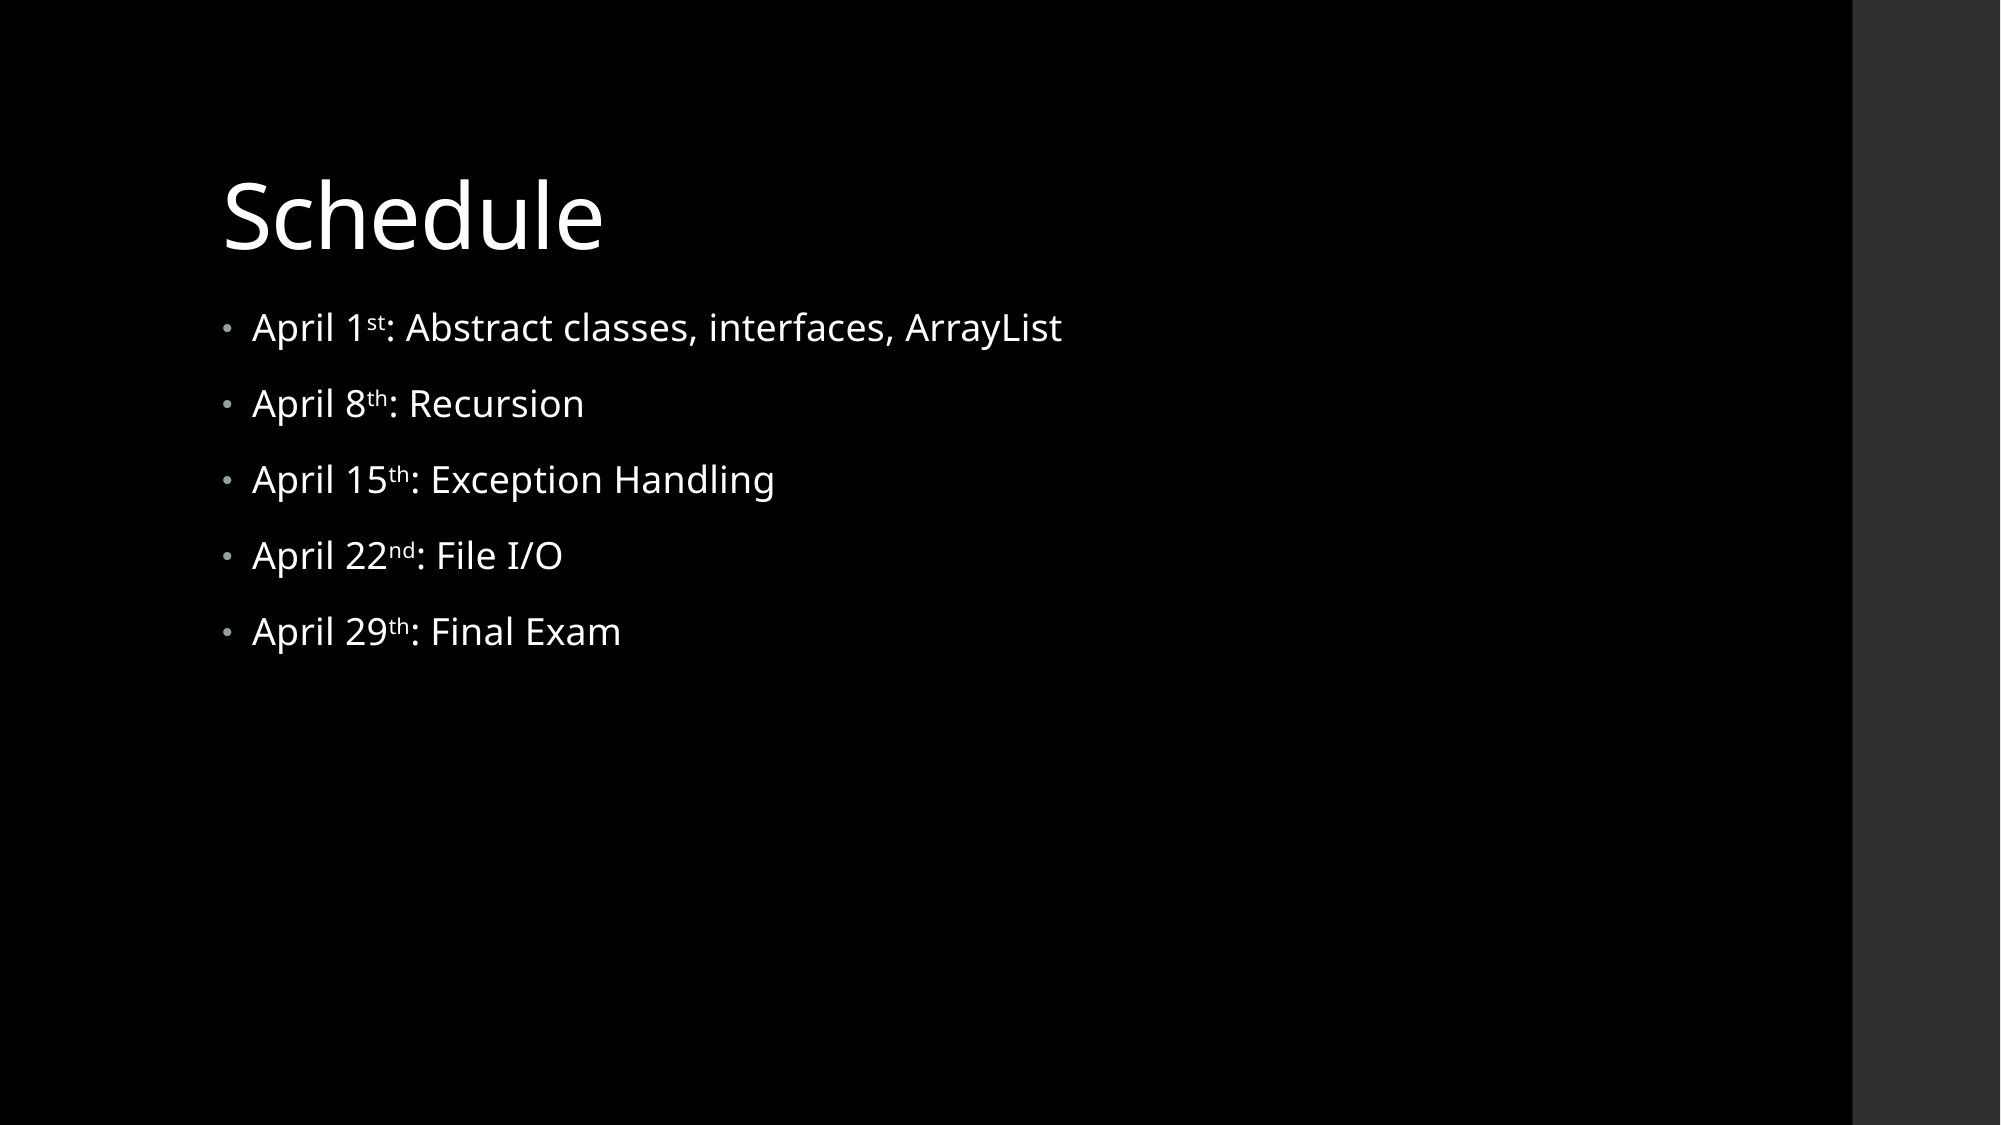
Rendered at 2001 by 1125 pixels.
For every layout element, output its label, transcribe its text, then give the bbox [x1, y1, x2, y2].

list April 1st: Abstract classes, interfaces, ArrayList April 8th: Recursion April 15th: Exception Handling April 22nd: File I/O April 29th: Final Exam [206, 299, 1617, 1014]
title Schedule [206, 60, 1797, 278]
